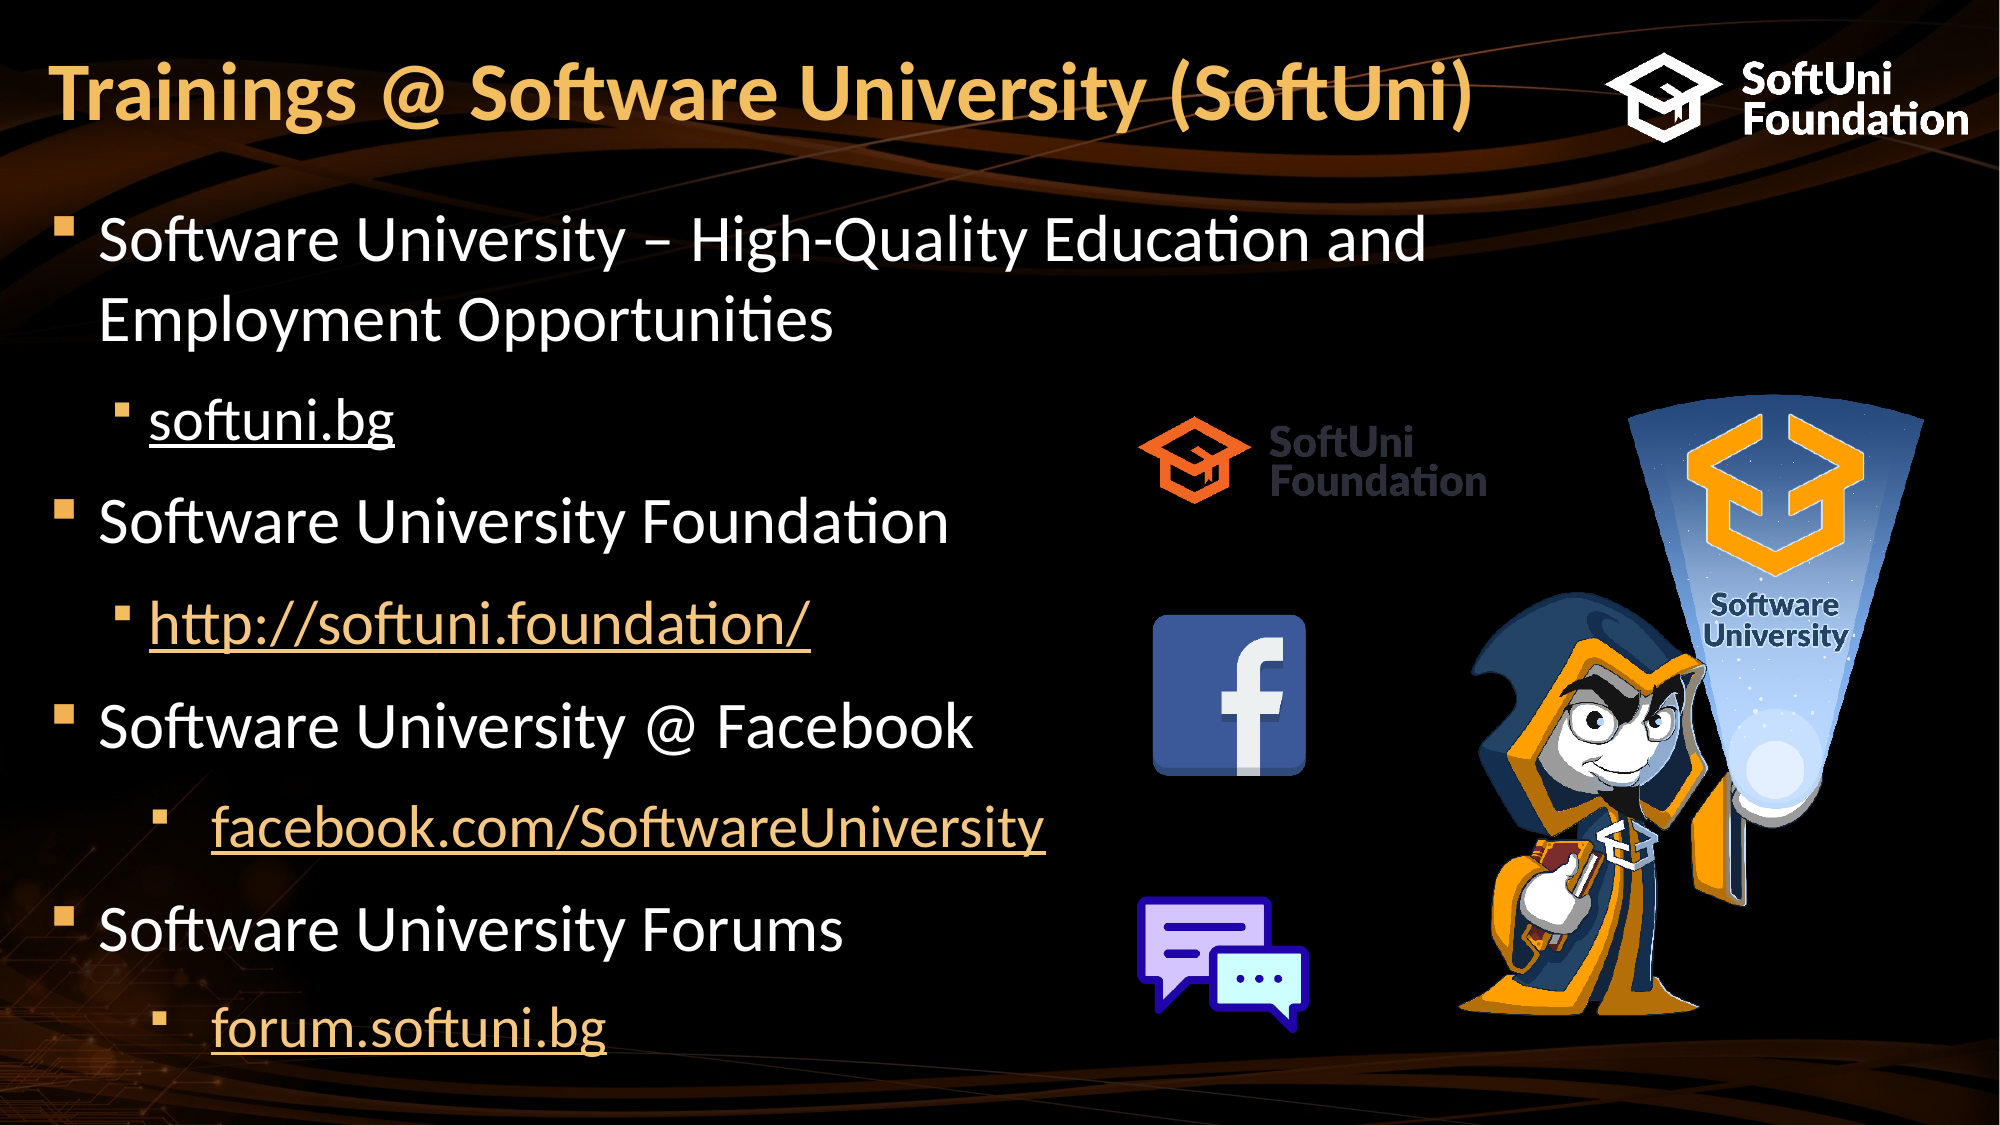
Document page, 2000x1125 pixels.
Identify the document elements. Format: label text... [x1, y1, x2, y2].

text_box Trainings @ Software University (SoftUni) [30, 6, 1602, 189]
picture [0, 0, 2000, 1125]
text_box Software University – High-Quality Education and Employment Opportunities softuni.bg Software University Foundation http://softuni.foundation/ Software University @ Facebook facebook.com/SoftwareUniversity Software University Forums forum.softuni.bg [31, 188, 1968, 1103]
